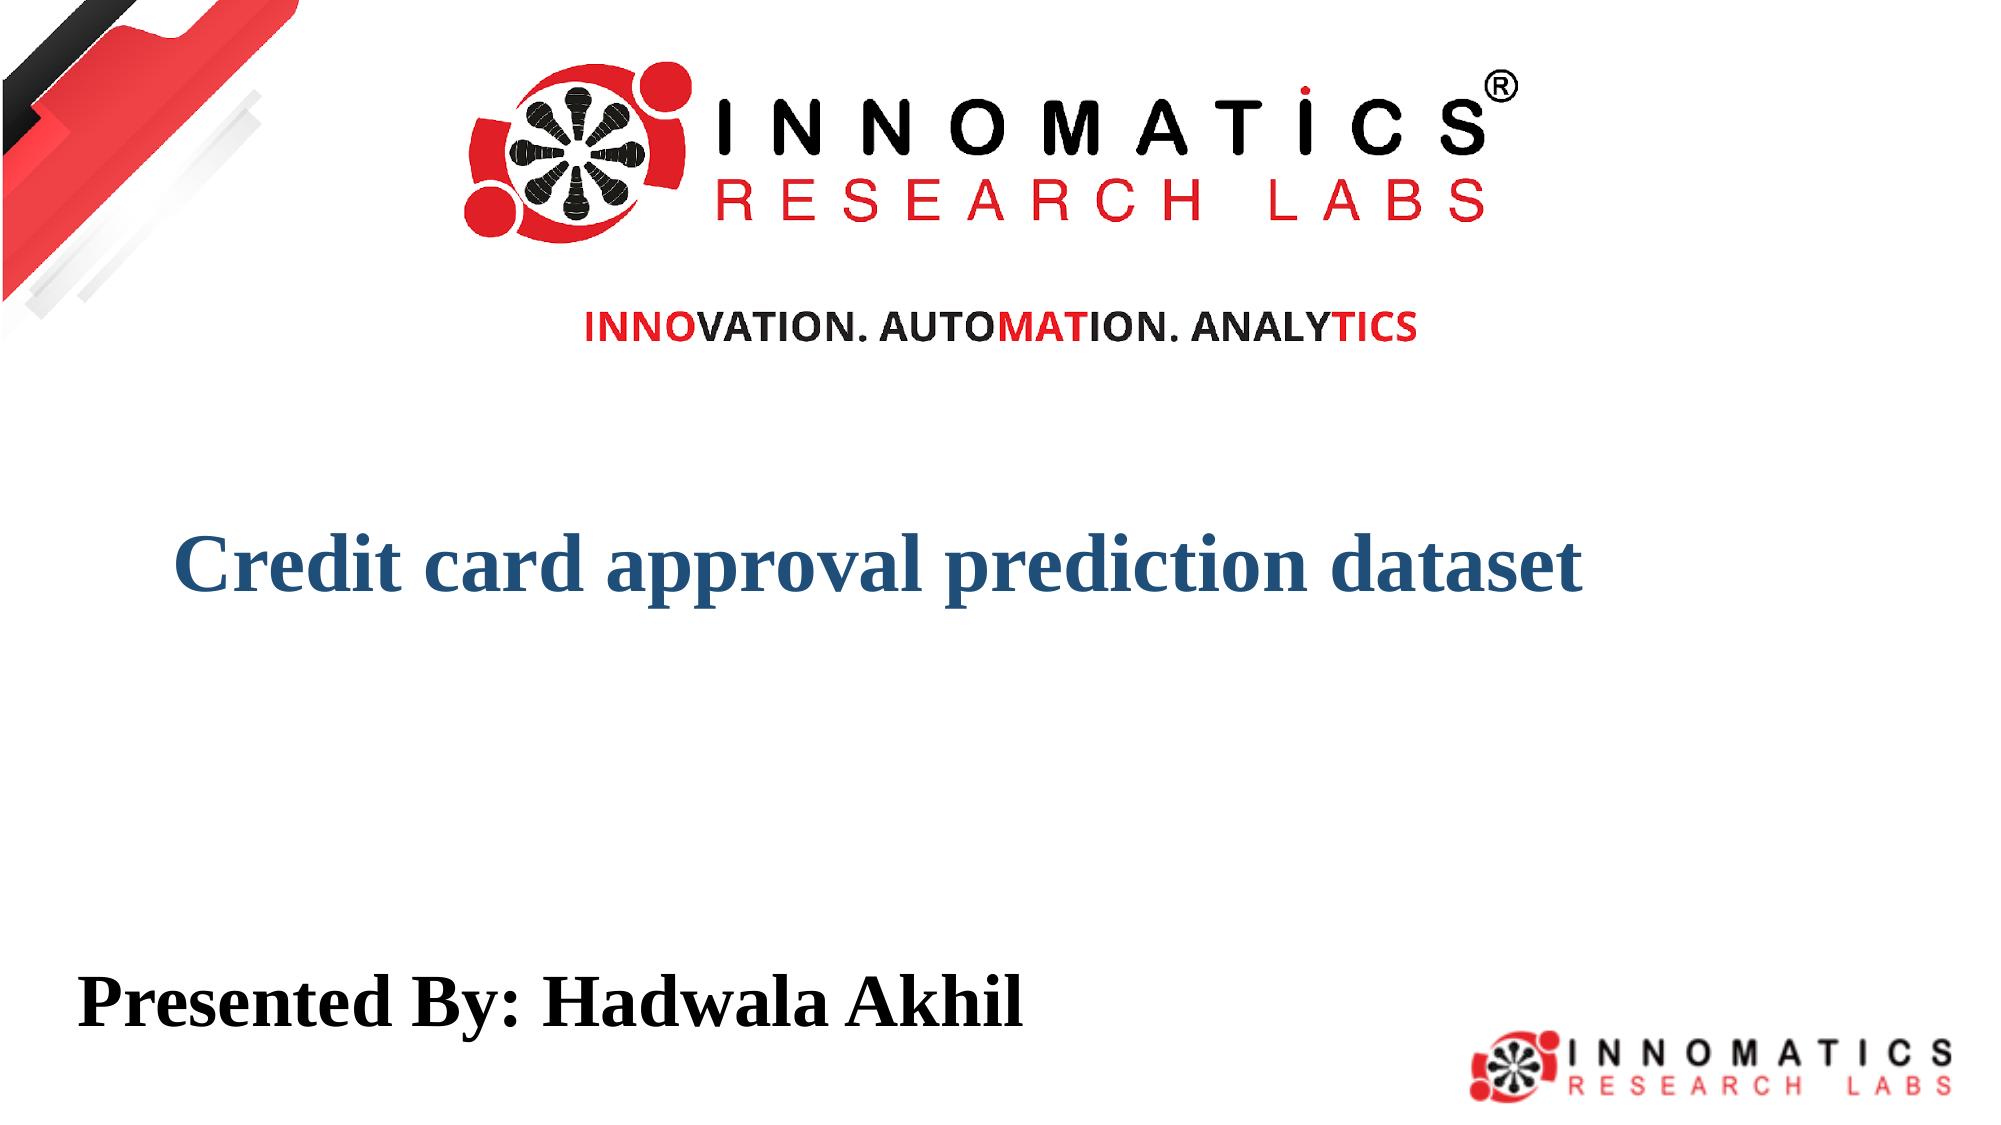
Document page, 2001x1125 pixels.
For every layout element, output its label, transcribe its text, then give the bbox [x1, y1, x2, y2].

picture [1445, 1014, 1975, 1125]
picture [0, 0, 2000, 402]
text_box Presented By: Hadwala Akhil [62, 887, 1200, 1105]
text_box Credit card approval prediction dataset [157, 500, 1958, 616]
